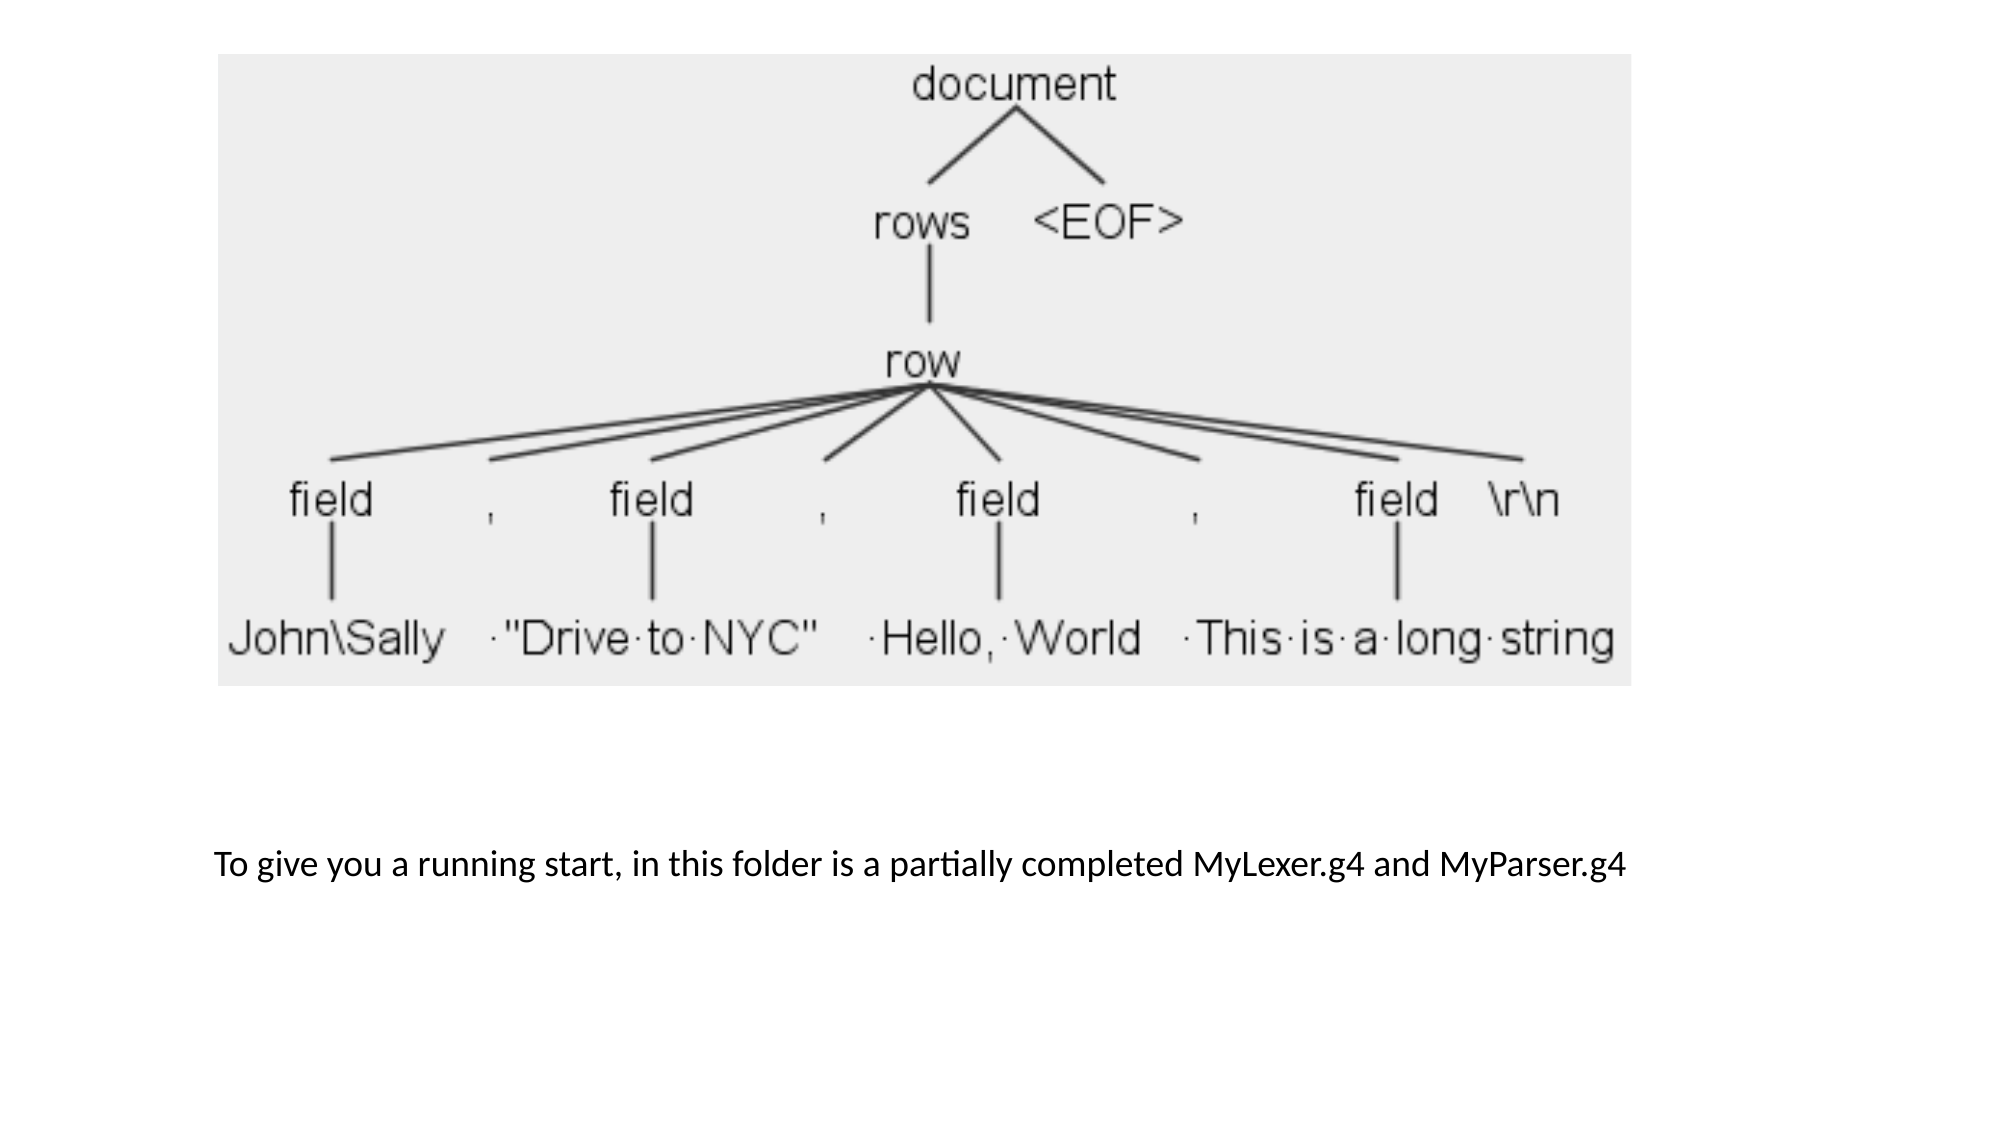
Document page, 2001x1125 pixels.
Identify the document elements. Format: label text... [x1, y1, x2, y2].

text_box To give you a running start, in this folder is a partially completed MyLexer.g4 and MyParser.g4 [199, 831, 1643, 891]
picture [218, 54, 1632, 686]
